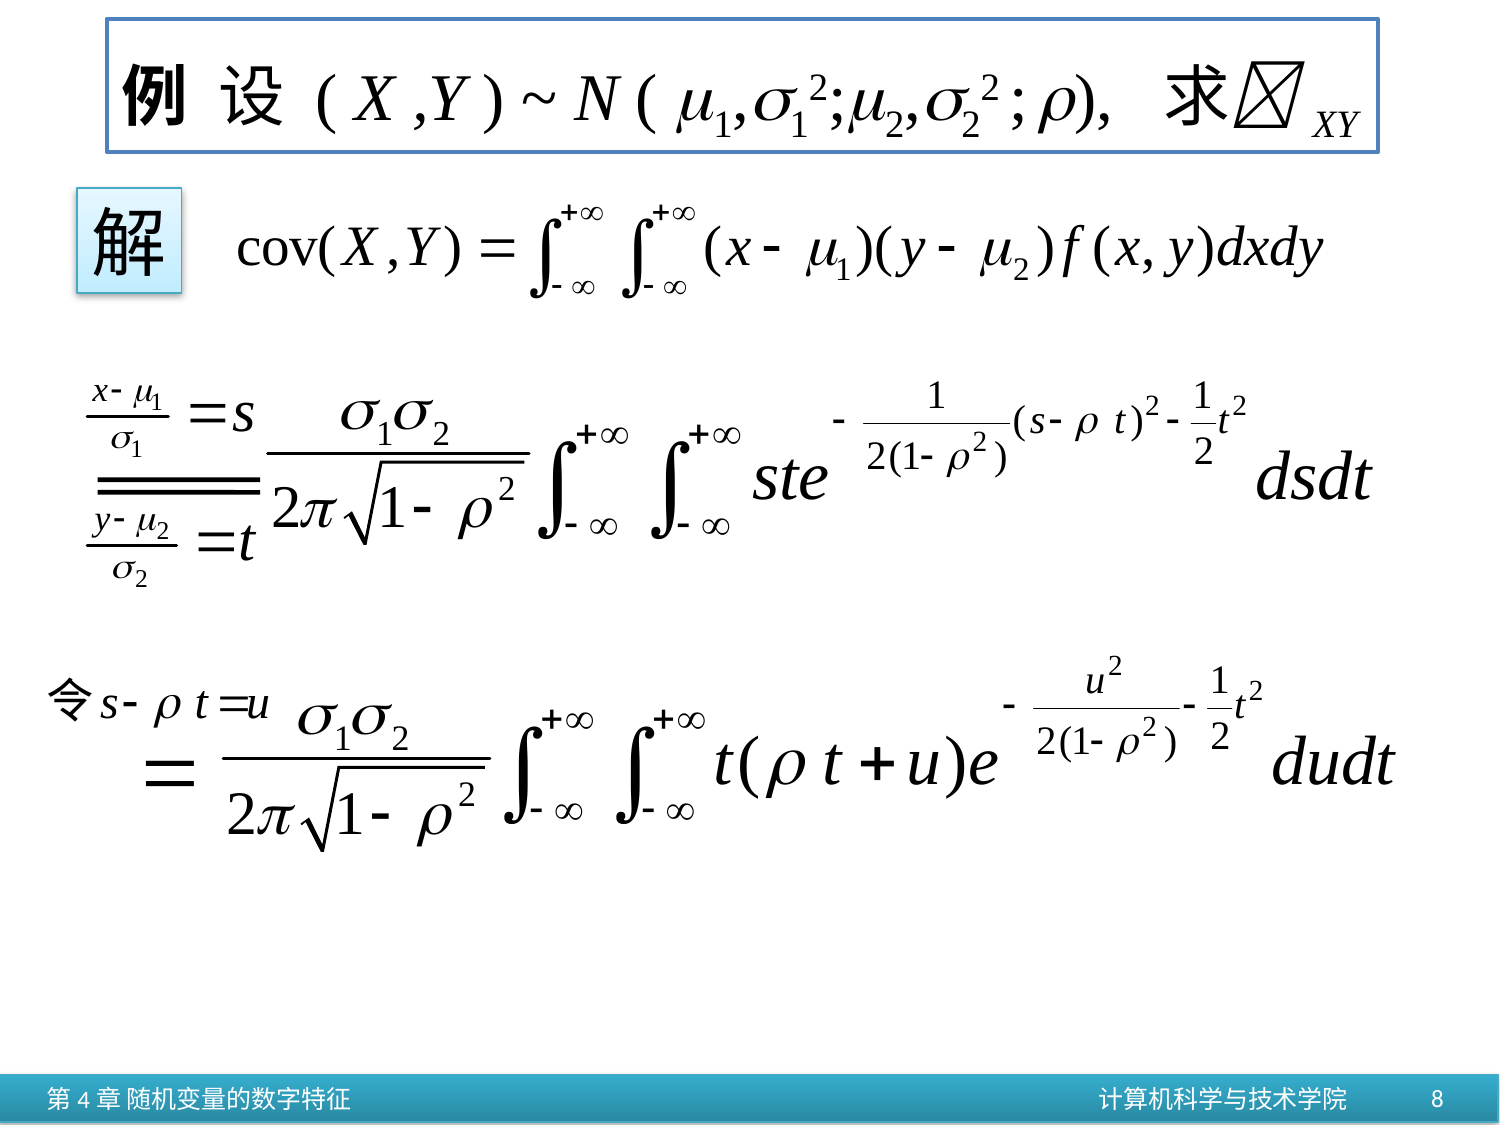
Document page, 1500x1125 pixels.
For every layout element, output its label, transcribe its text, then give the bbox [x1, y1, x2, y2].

text_box 解 [76, 187, 182, 294]
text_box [34, 660, 285, 813]
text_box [212, 675, 503, 867]
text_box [76, 360, 271, 602]
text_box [515, 365, 1386, 564]
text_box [228, 184, 1335, 318]
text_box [274, 371, 542, 560]
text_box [481, 638, 1412, 849]
text_box 例 设 ( X ,Y ) ~ N ( 1,12;2,22 ; ), 求XY [105, 17, 1380, 154]
